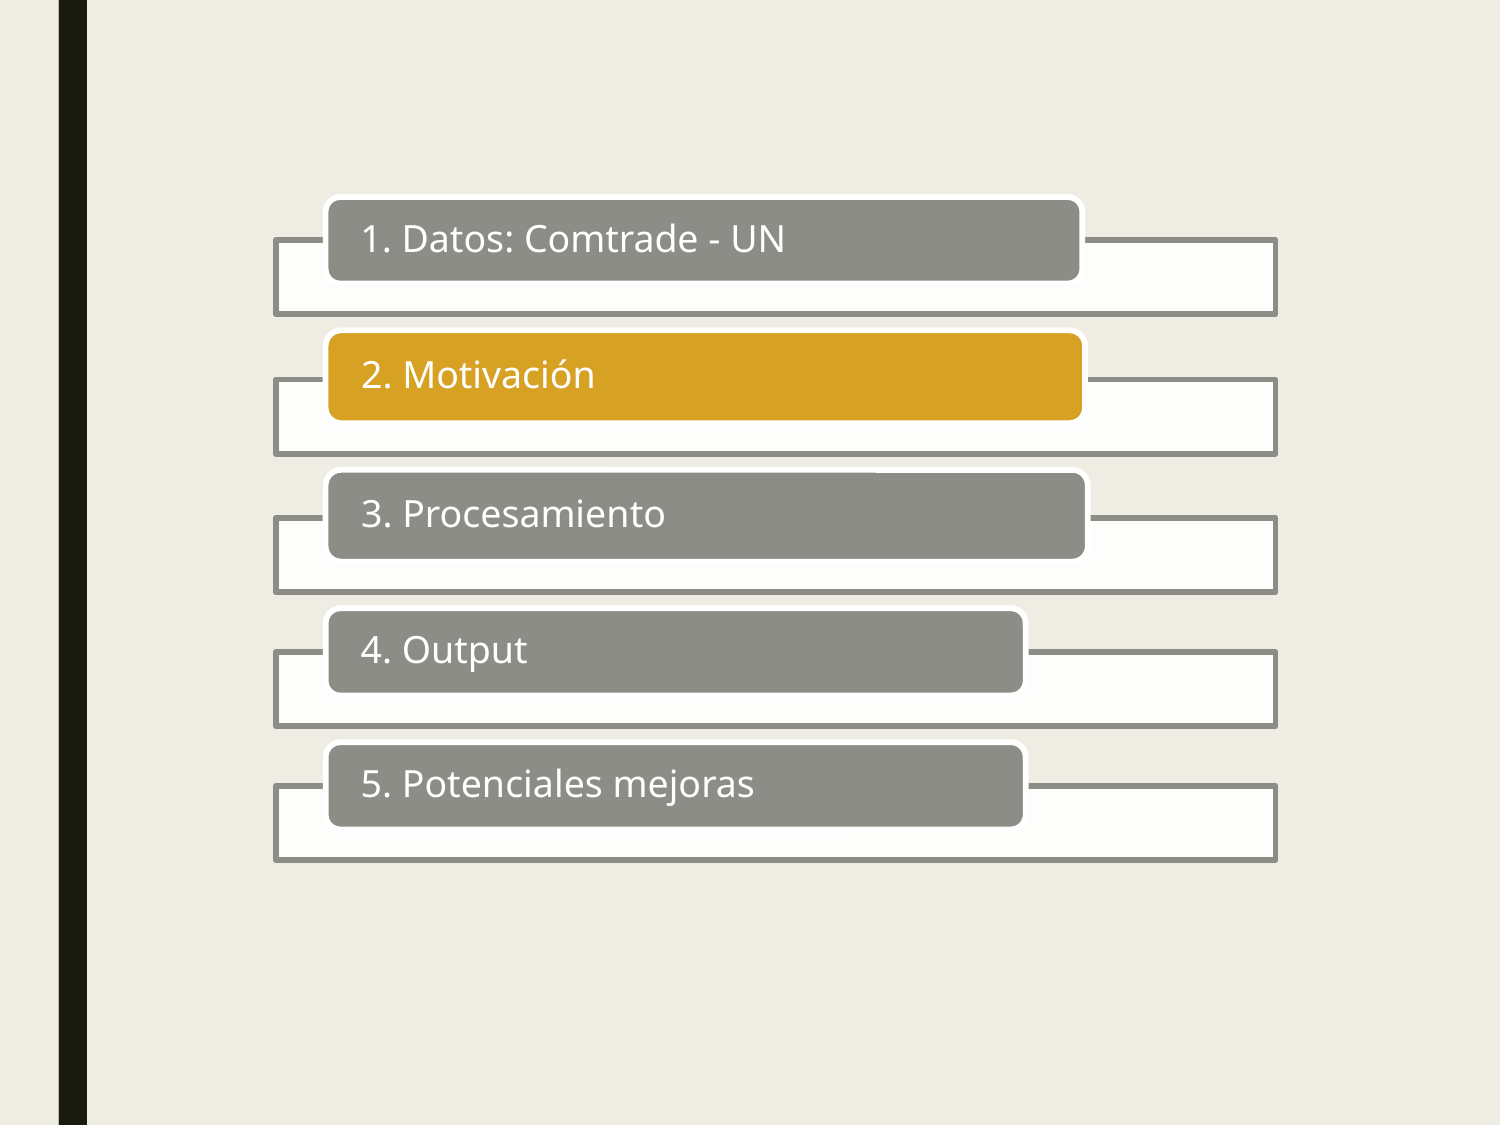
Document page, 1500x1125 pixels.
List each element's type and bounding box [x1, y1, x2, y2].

text_box [275, 195, 1276, 863]
